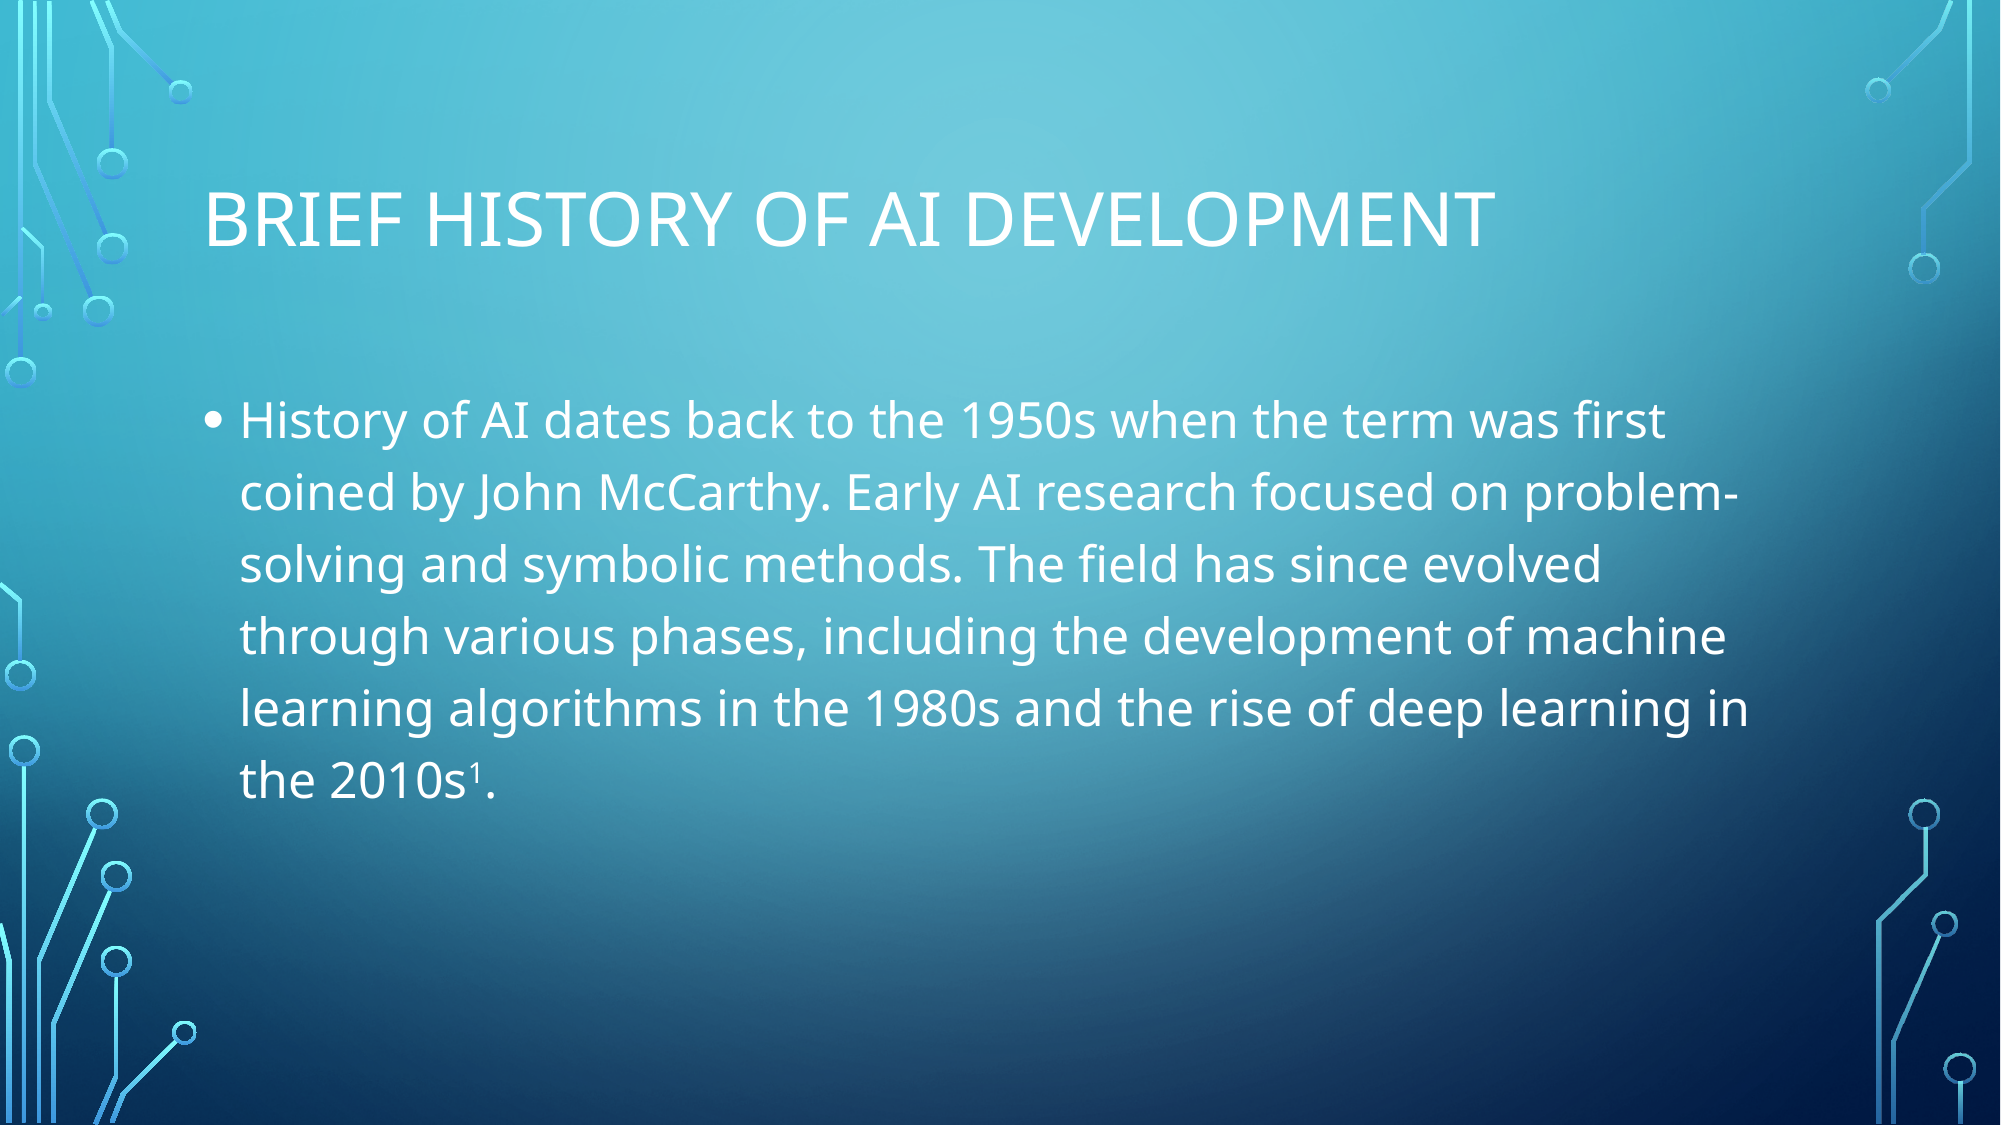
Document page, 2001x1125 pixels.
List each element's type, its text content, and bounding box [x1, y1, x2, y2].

list History of AI dates back to the 1950s when the term was first coined by John McCarthy. Early AI research focused on problem-solving and symbolic methods. The field has since evolved through various phases, including the development of machine learning algorithms in the 1980s and the rise of deep learning in the 2010s1. [187, 369, 1813, 950]
title Brief history of AI development [187, 101, 1813, 344]
